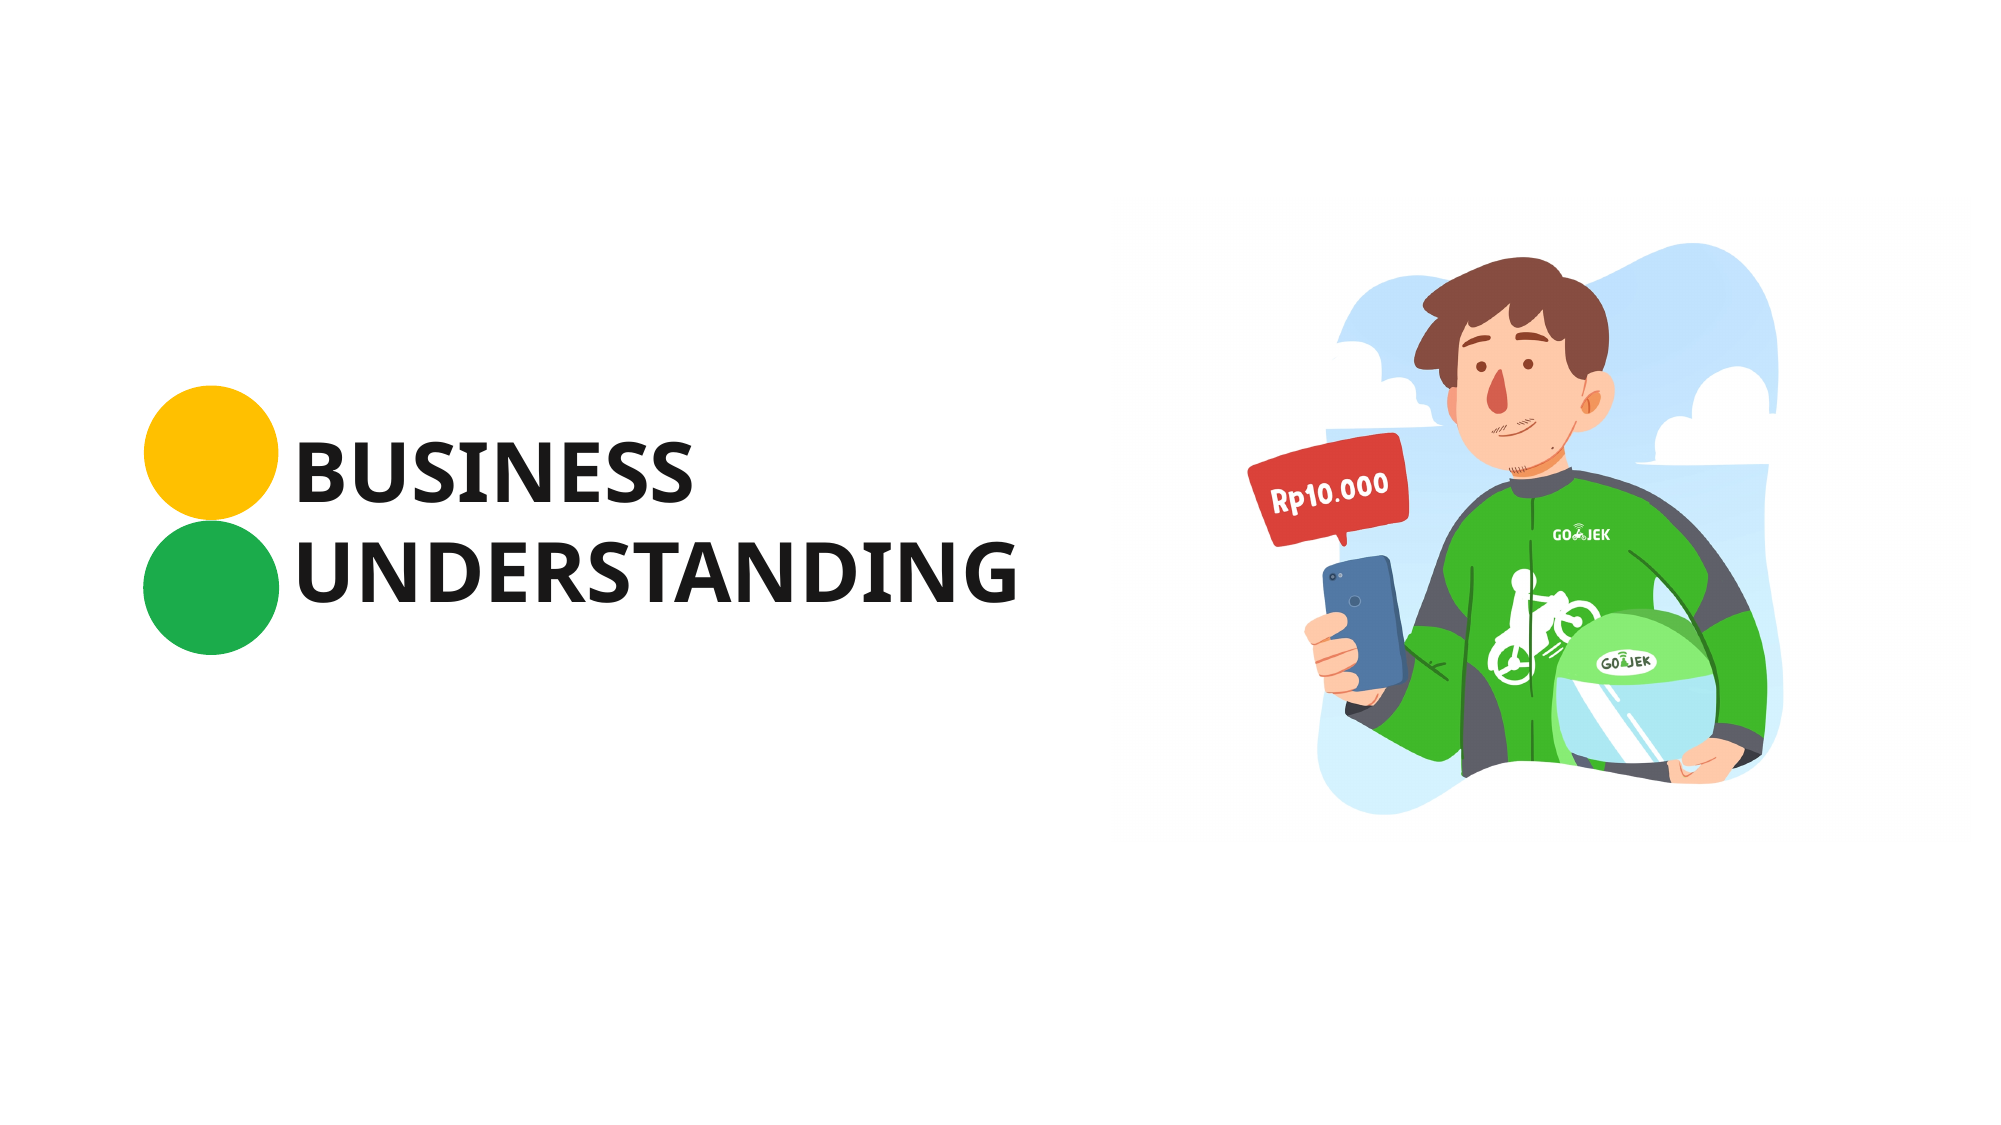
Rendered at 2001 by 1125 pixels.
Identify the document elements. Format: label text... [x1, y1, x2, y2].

text_box [142, 384, 280, 520]
picture [1111, 197, 1971, 842]
text_box [142, 519, 281, 657]
text_box BUSINESS UNDERSTANDING [278, 411, 1059, 627]
